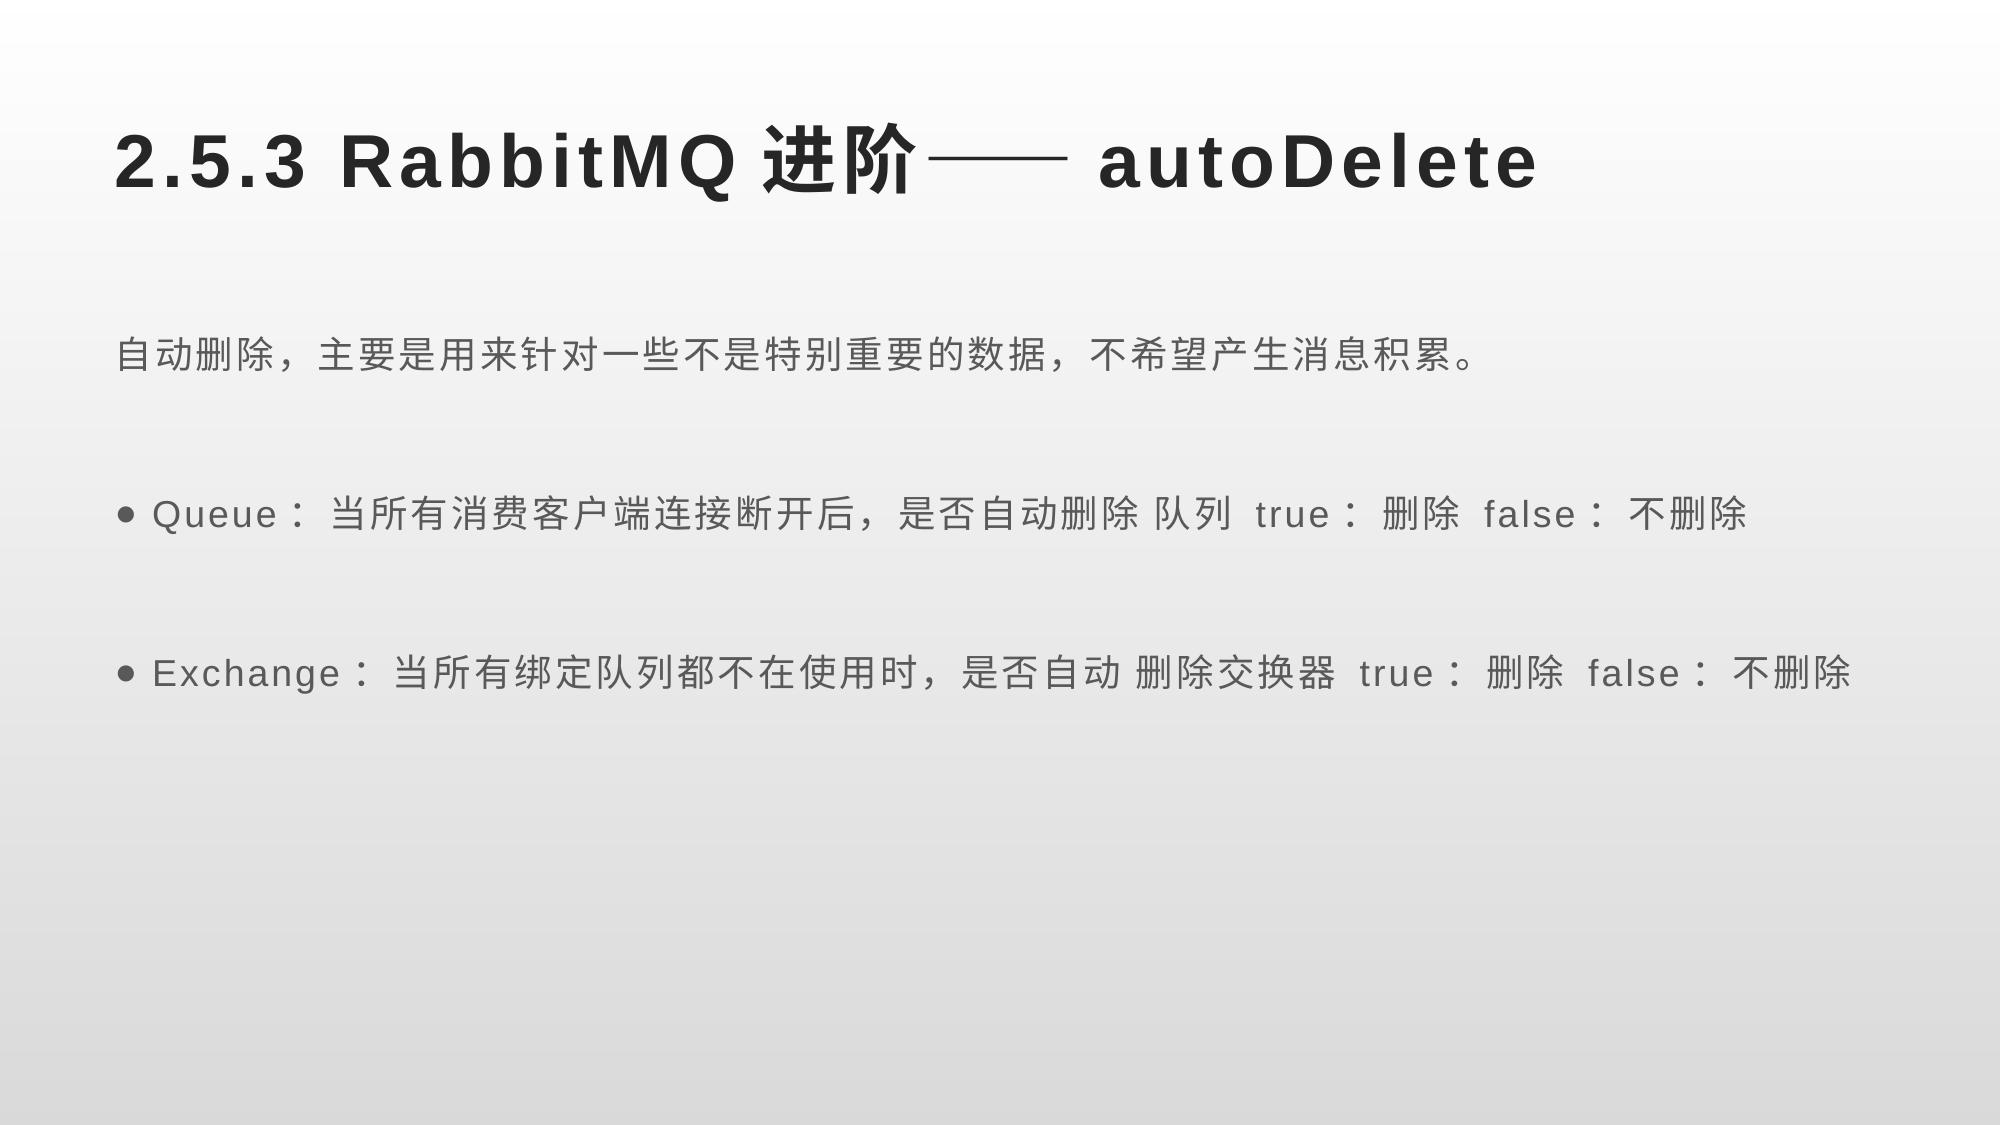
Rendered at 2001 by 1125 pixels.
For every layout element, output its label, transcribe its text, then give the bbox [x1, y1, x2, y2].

list 自动删除，主要是用来针对一些不是特别重要的数据，不希望产生消息积累。 Queue：当所有消费客户端连接断开后，是否自动删除 队列 true：删除 false：不删除 Exchange：当所有绑定队列都不在使用时，是否自动 删除交换器 true：删除 false：不删除 [99, 244, 1900, 1026]
title 2.5.3 RabbitMQ进阶——autoDelete [99, 99, 1900, 216]
